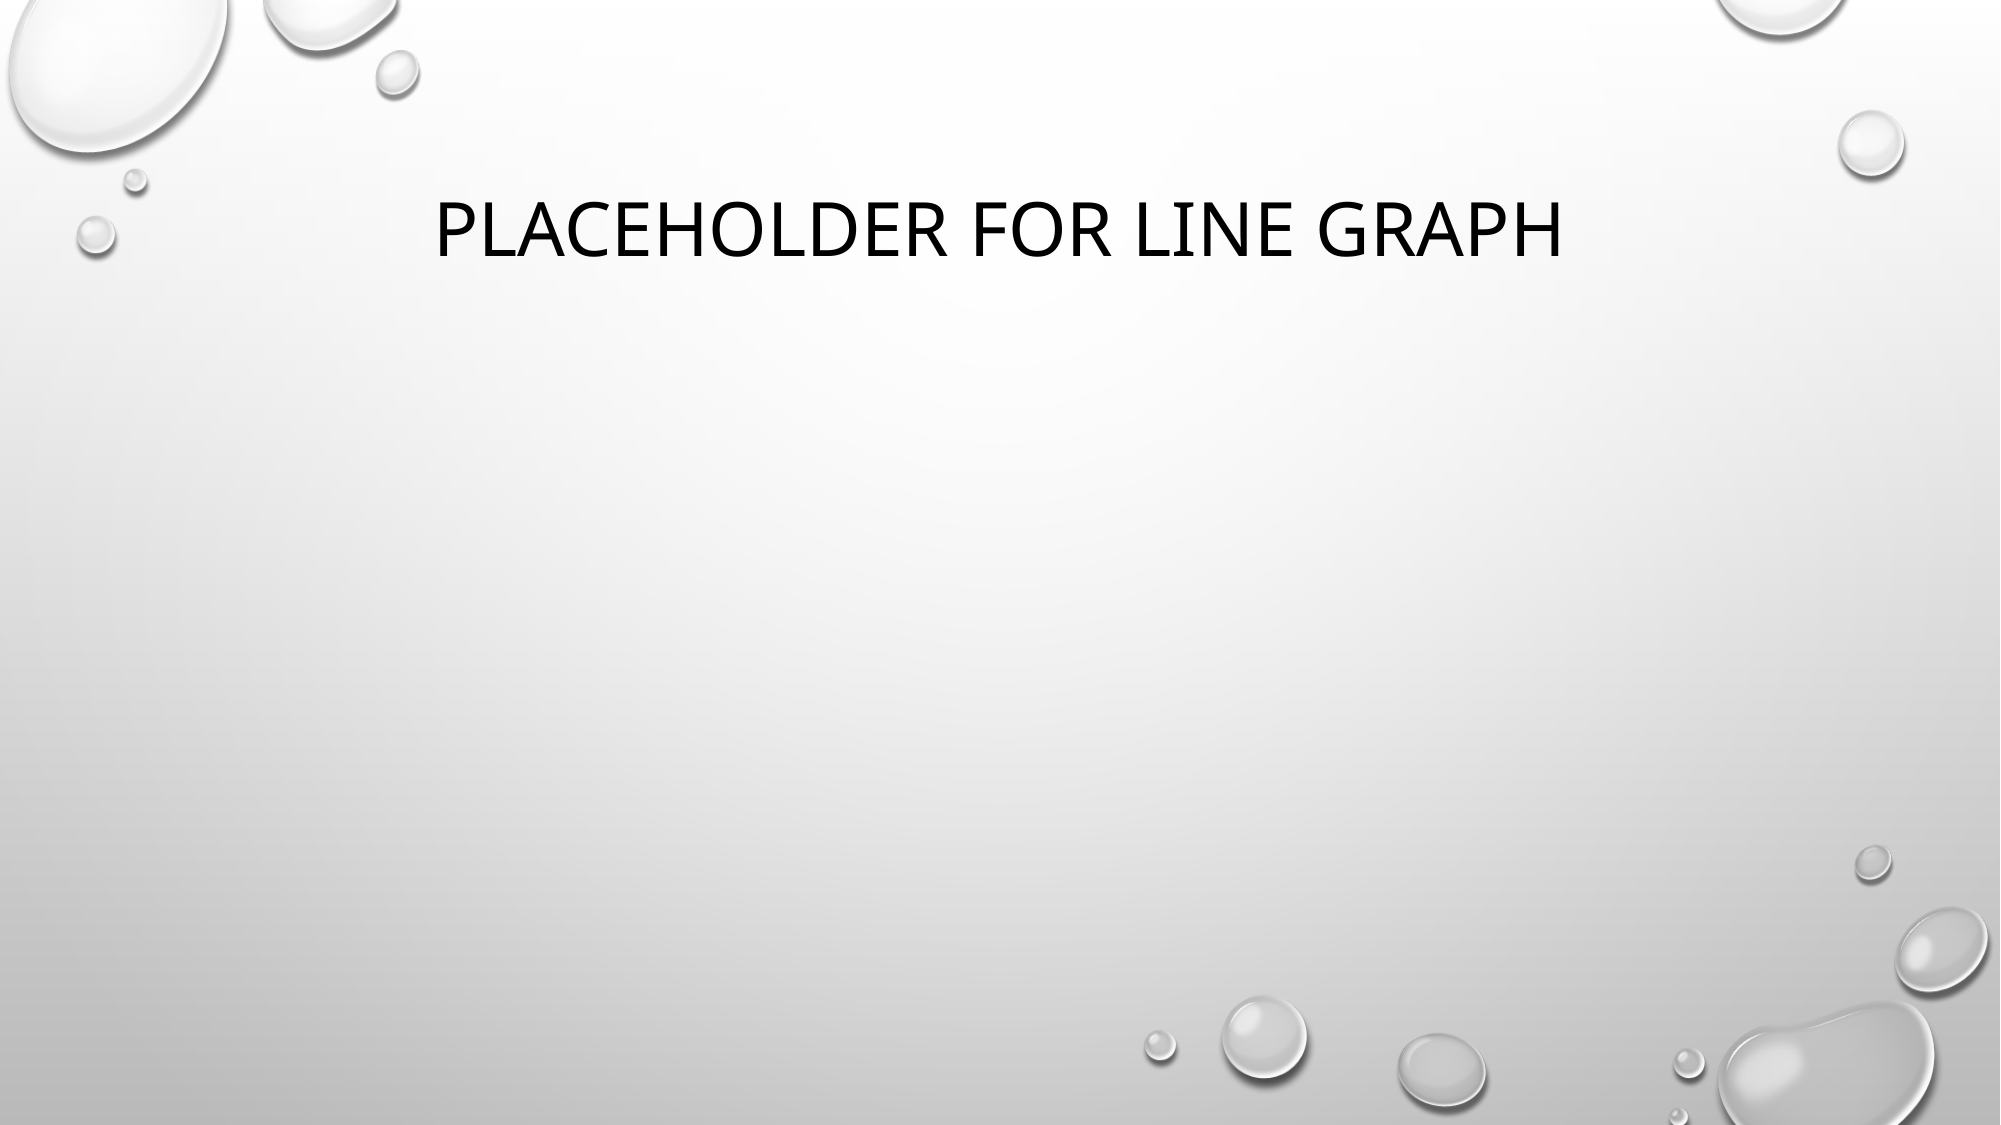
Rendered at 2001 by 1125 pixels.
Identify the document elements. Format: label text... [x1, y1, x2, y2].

picture [0, 0, 2000, 1125]
title Placeholder for line graph [149, 101, 1851, 364]
